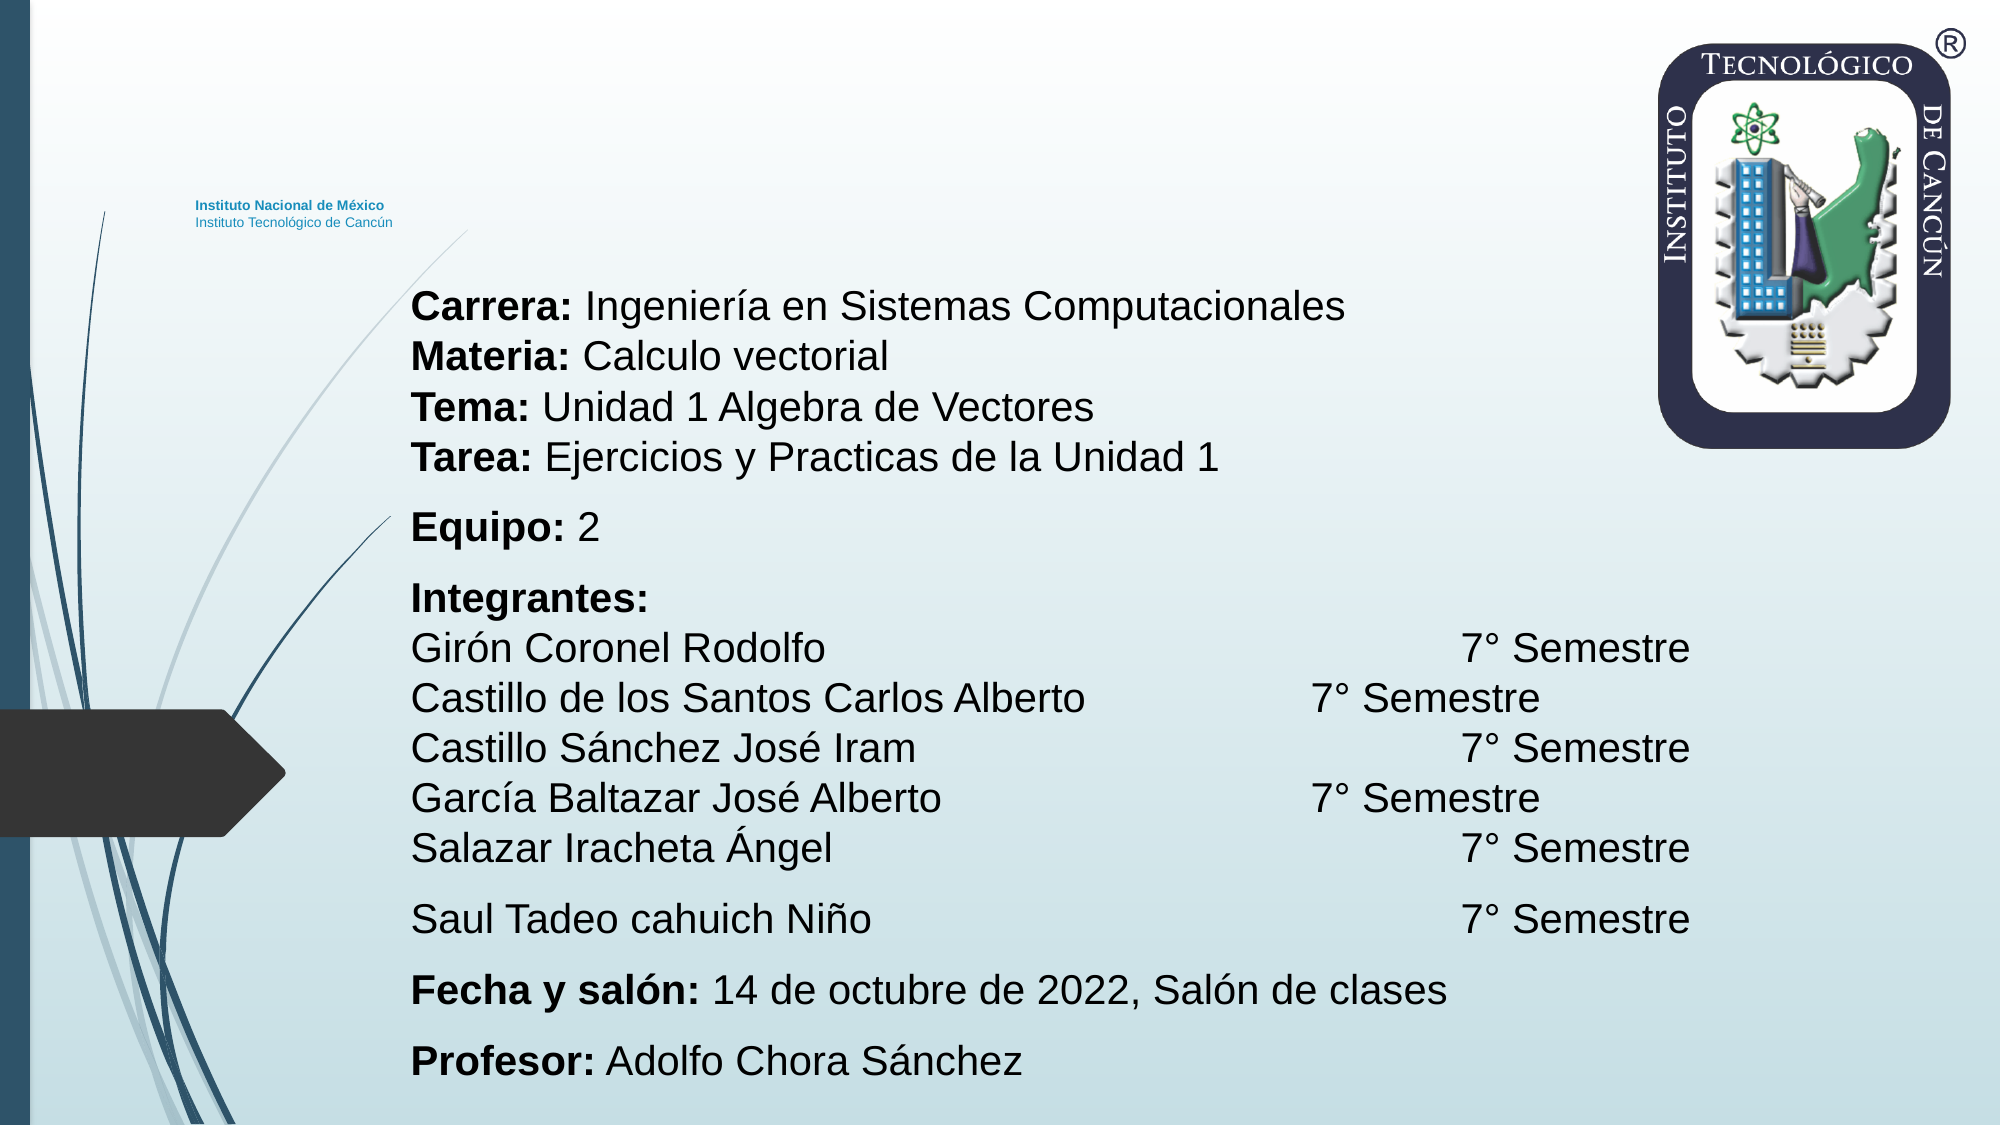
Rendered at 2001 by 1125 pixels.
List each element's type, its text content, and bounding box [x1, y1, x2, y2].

picture [1658, 28, 1966, 449]
subtitle Carrera: Ingeniería en Sistemas Computacionales Materia: Calculo vectorial Tema: Unidad 1 Algebra de Vectores Tarea: Ejercicios y Practicas de la Unidad 1 Equipo: 2 Integrantes: Girón Coronel Rodolfo 7° Semestre Castillo de los Santos Carlos Alberto 7° Semestre Castillo Sánchez José Iram 7° Semestre García Baltazar José Alberto 7° Semestre Salazar Iracheta Ángel 7° Semestre Saul Tadeo cahuich Niño 7° Semestre Fecha y salón: 14 de octubre de 2022, Salón de clases Profesor: Adolfo Chora Sánchez [395, 271, 1894, 1125]
title Instituto Nacional de México Instituto Tecnológico de Cancún [180, 36, 1653, 256]
